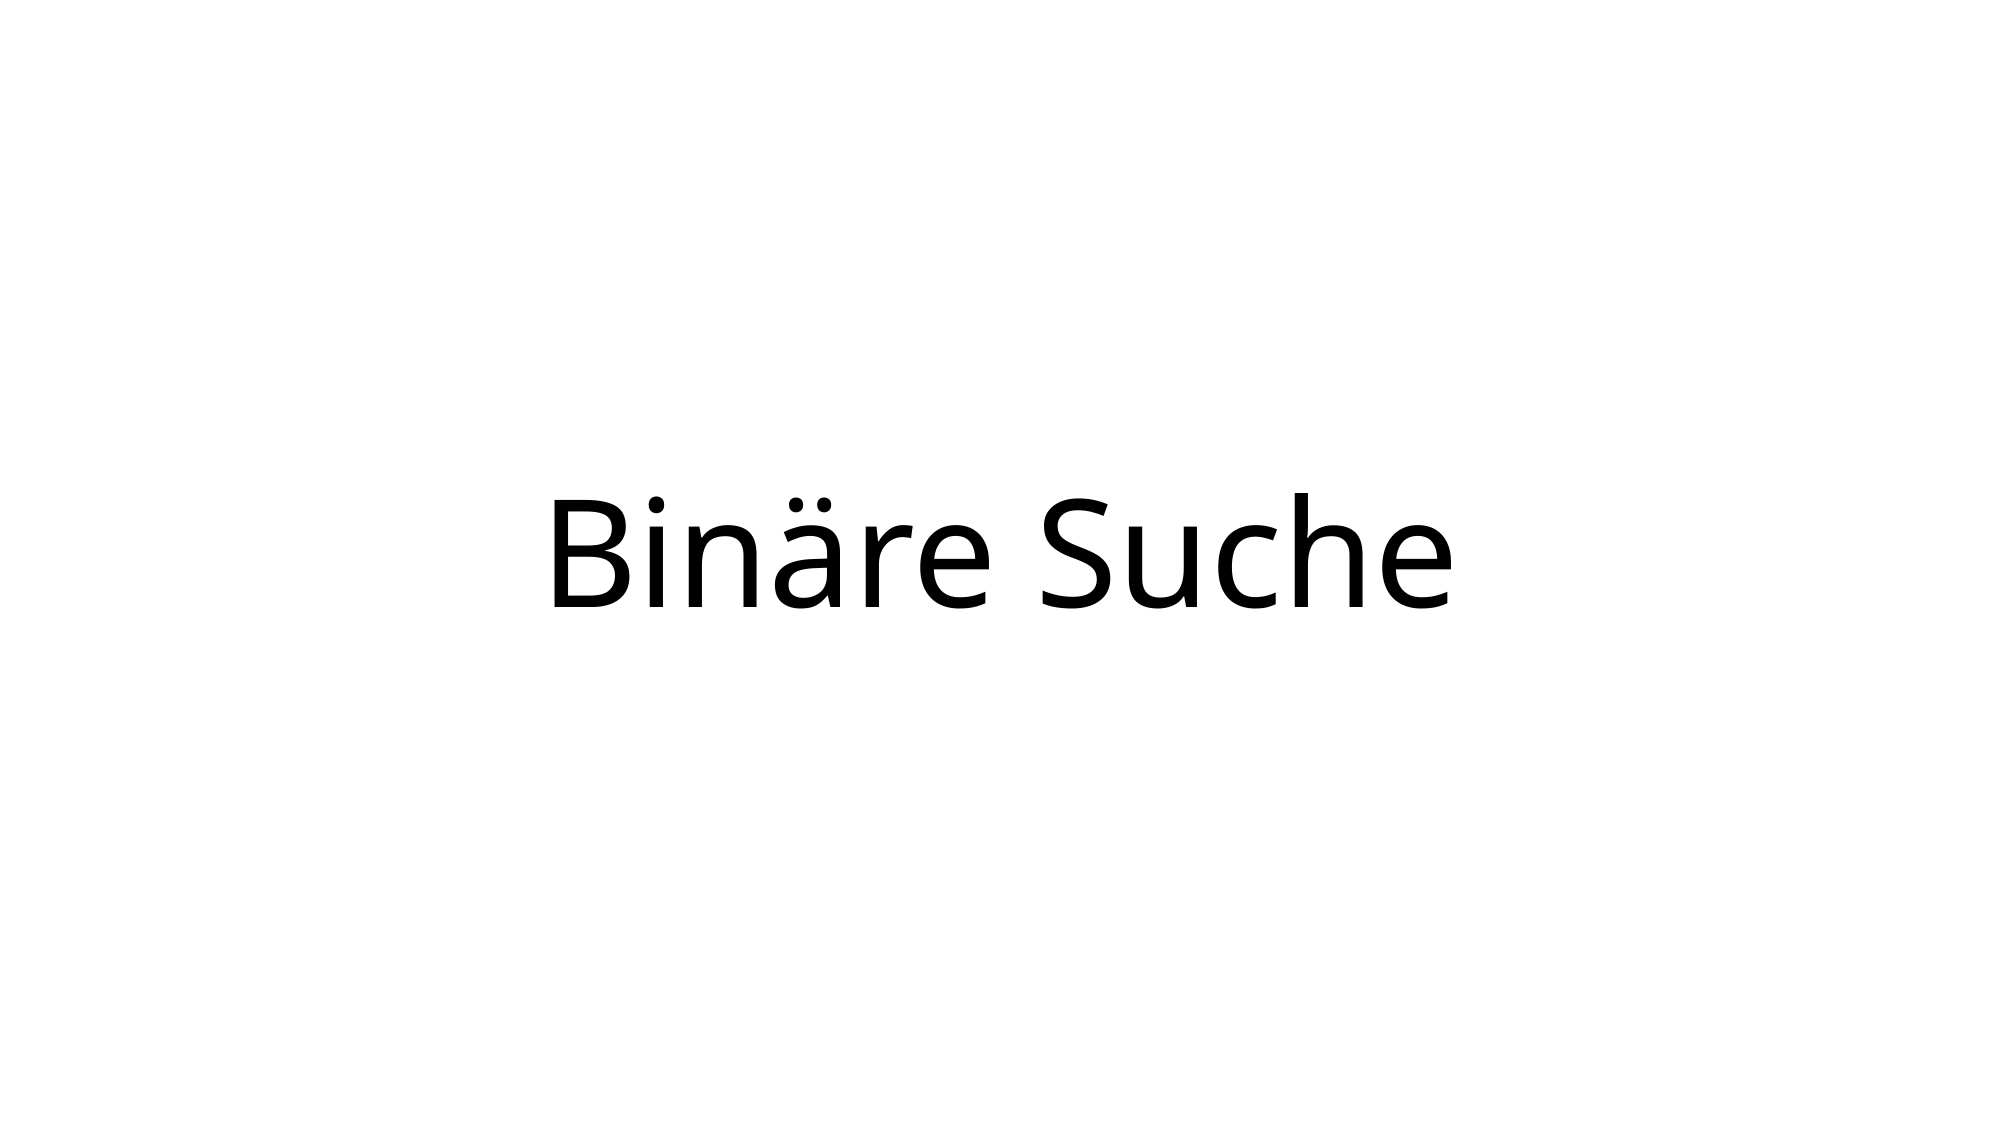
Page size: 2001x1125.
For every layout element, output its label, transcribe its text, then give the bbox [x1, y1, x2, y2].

title Binäre Suche [137, 409, 1863, 648]
